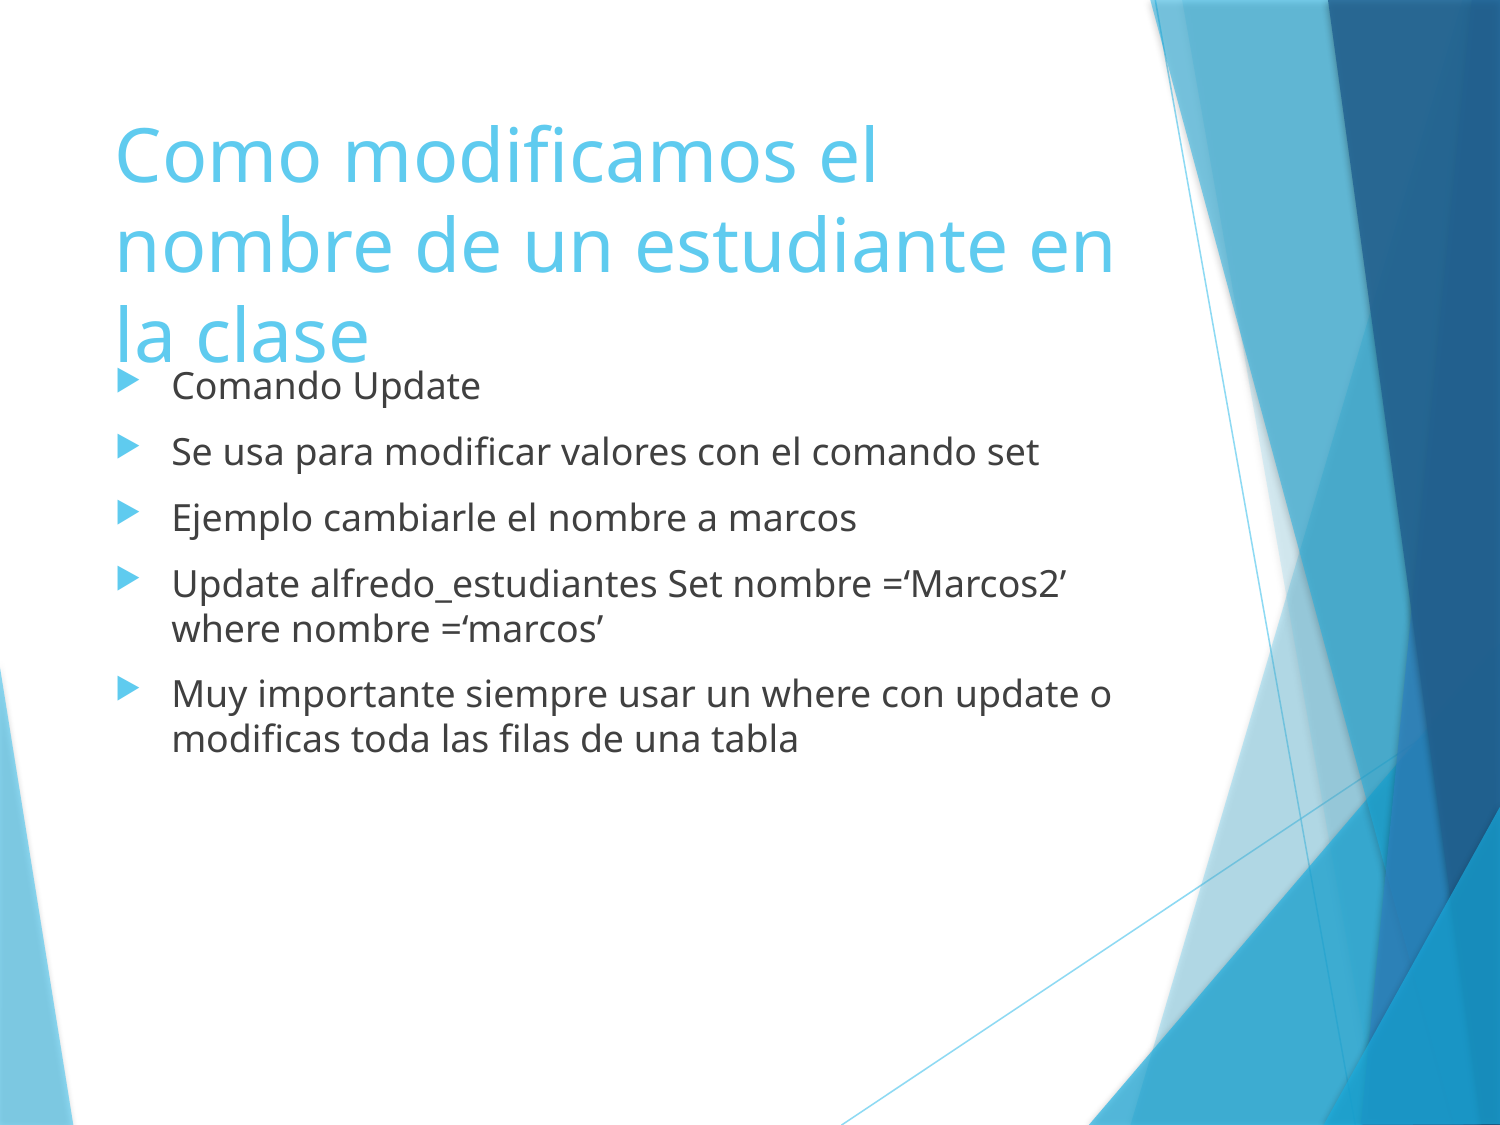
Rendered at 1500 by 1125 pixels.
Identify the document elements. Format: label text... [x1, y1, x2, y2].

list Comando Update Se usa para modificar valores con el comando set Ejemplo cambiarle el nombre a marcos Update alfredo_estudiantes Set nombre =‘Marcos2’ where nombre =‘marcos’ Muy importante siempre usar un where con update o modificas toda las filas de una tabla [99, 354, 1142, 992]
title Como modificamos el nombre de un estudiante en la clase [99, 99, 1142, 317]
